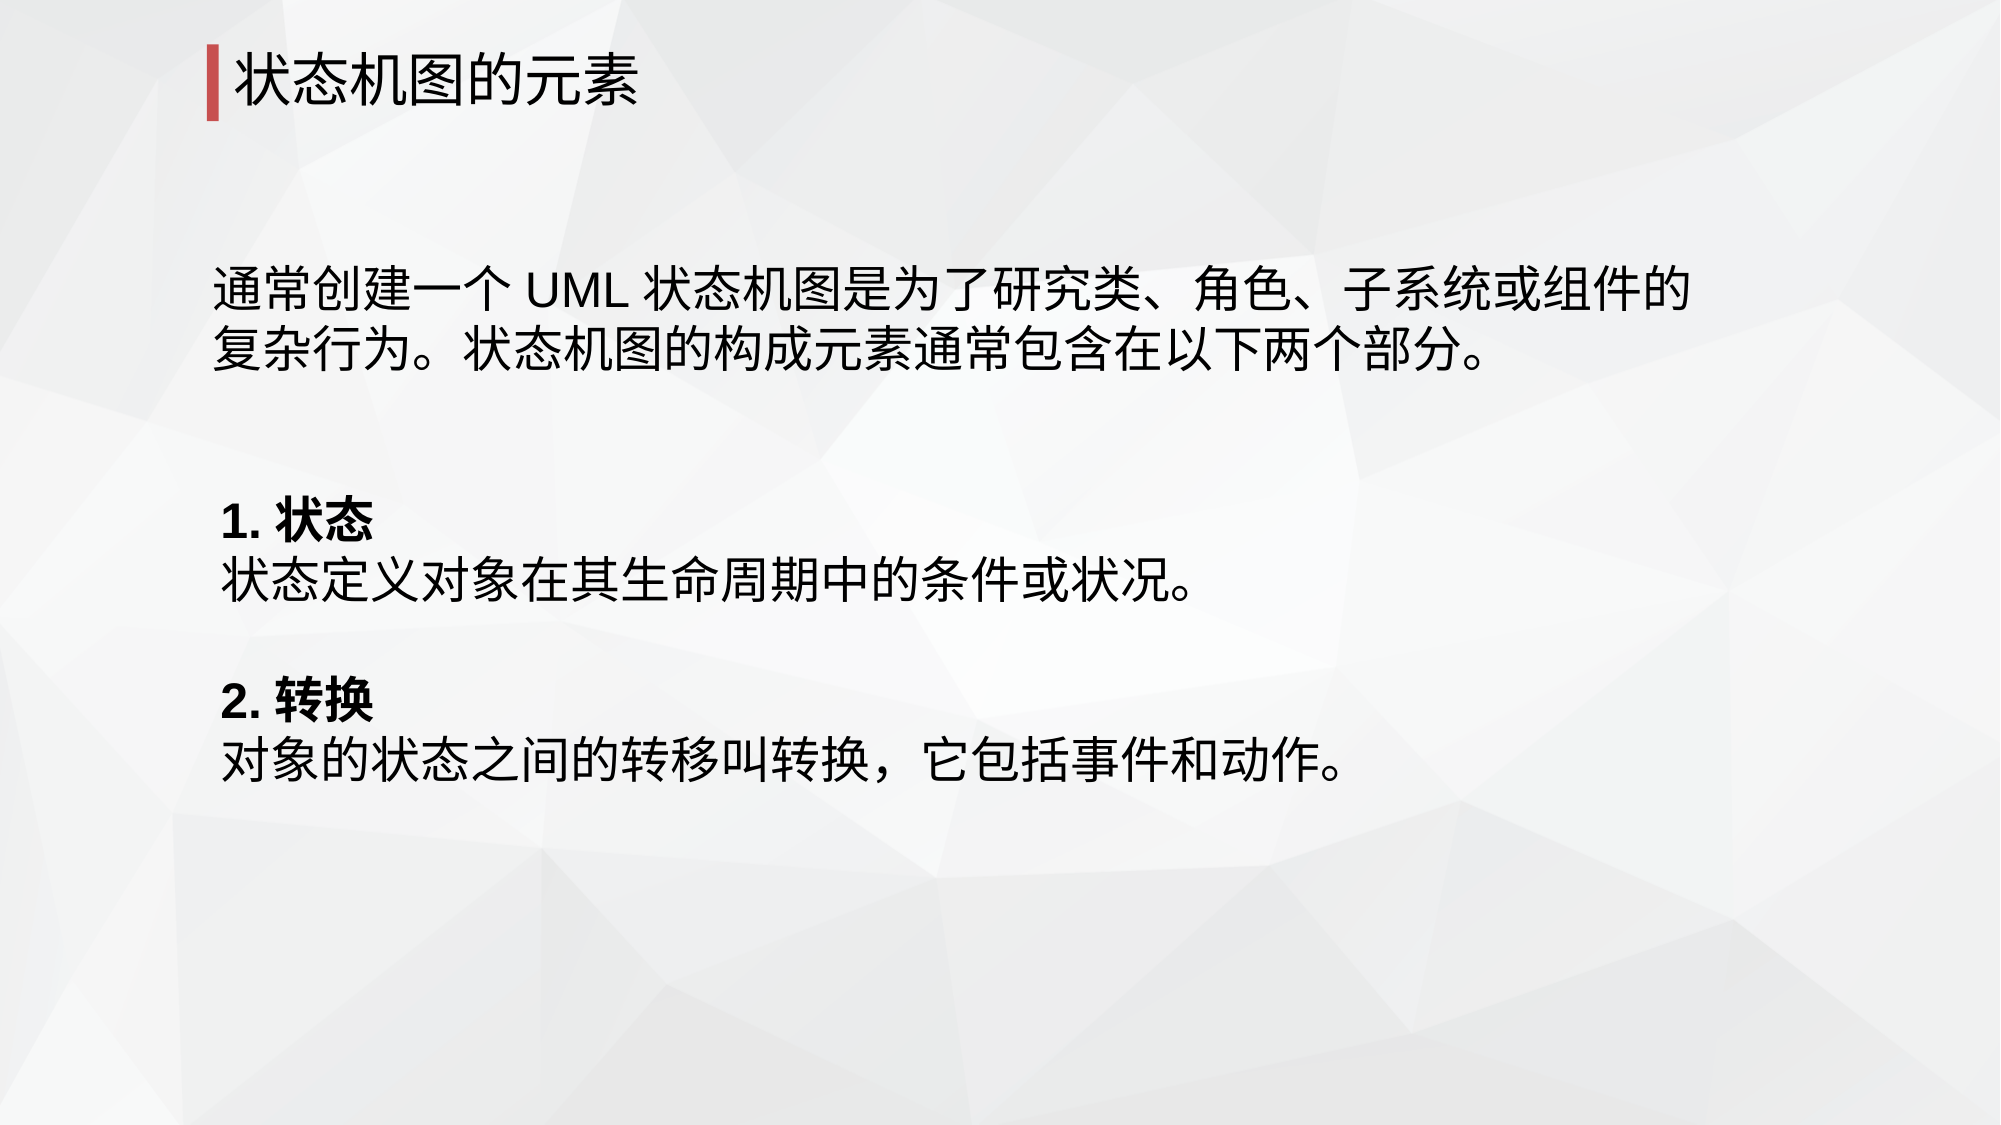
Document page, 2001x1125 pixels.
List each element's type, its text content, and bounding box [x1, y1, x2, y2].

text_box 状态机图的元素 [218, 35, 1062, 121]
text_box 通常创建一个UML状态机图是为了研究类、角色、子系统或组件的复杂行为。状态机图的构成元素通常包含在以下两个部分。 [198, 249, 1757, 385]
picture [0, 0, 2000, 1125]
text_box [206, 43, 220, 122]
text_box 1.状态 状态定义对象在其生命周期中的条件或状况。 2.转换 对象的状态之间的转移叫转换，它包括事件和动作。 [205, 480, 1739, 796]
